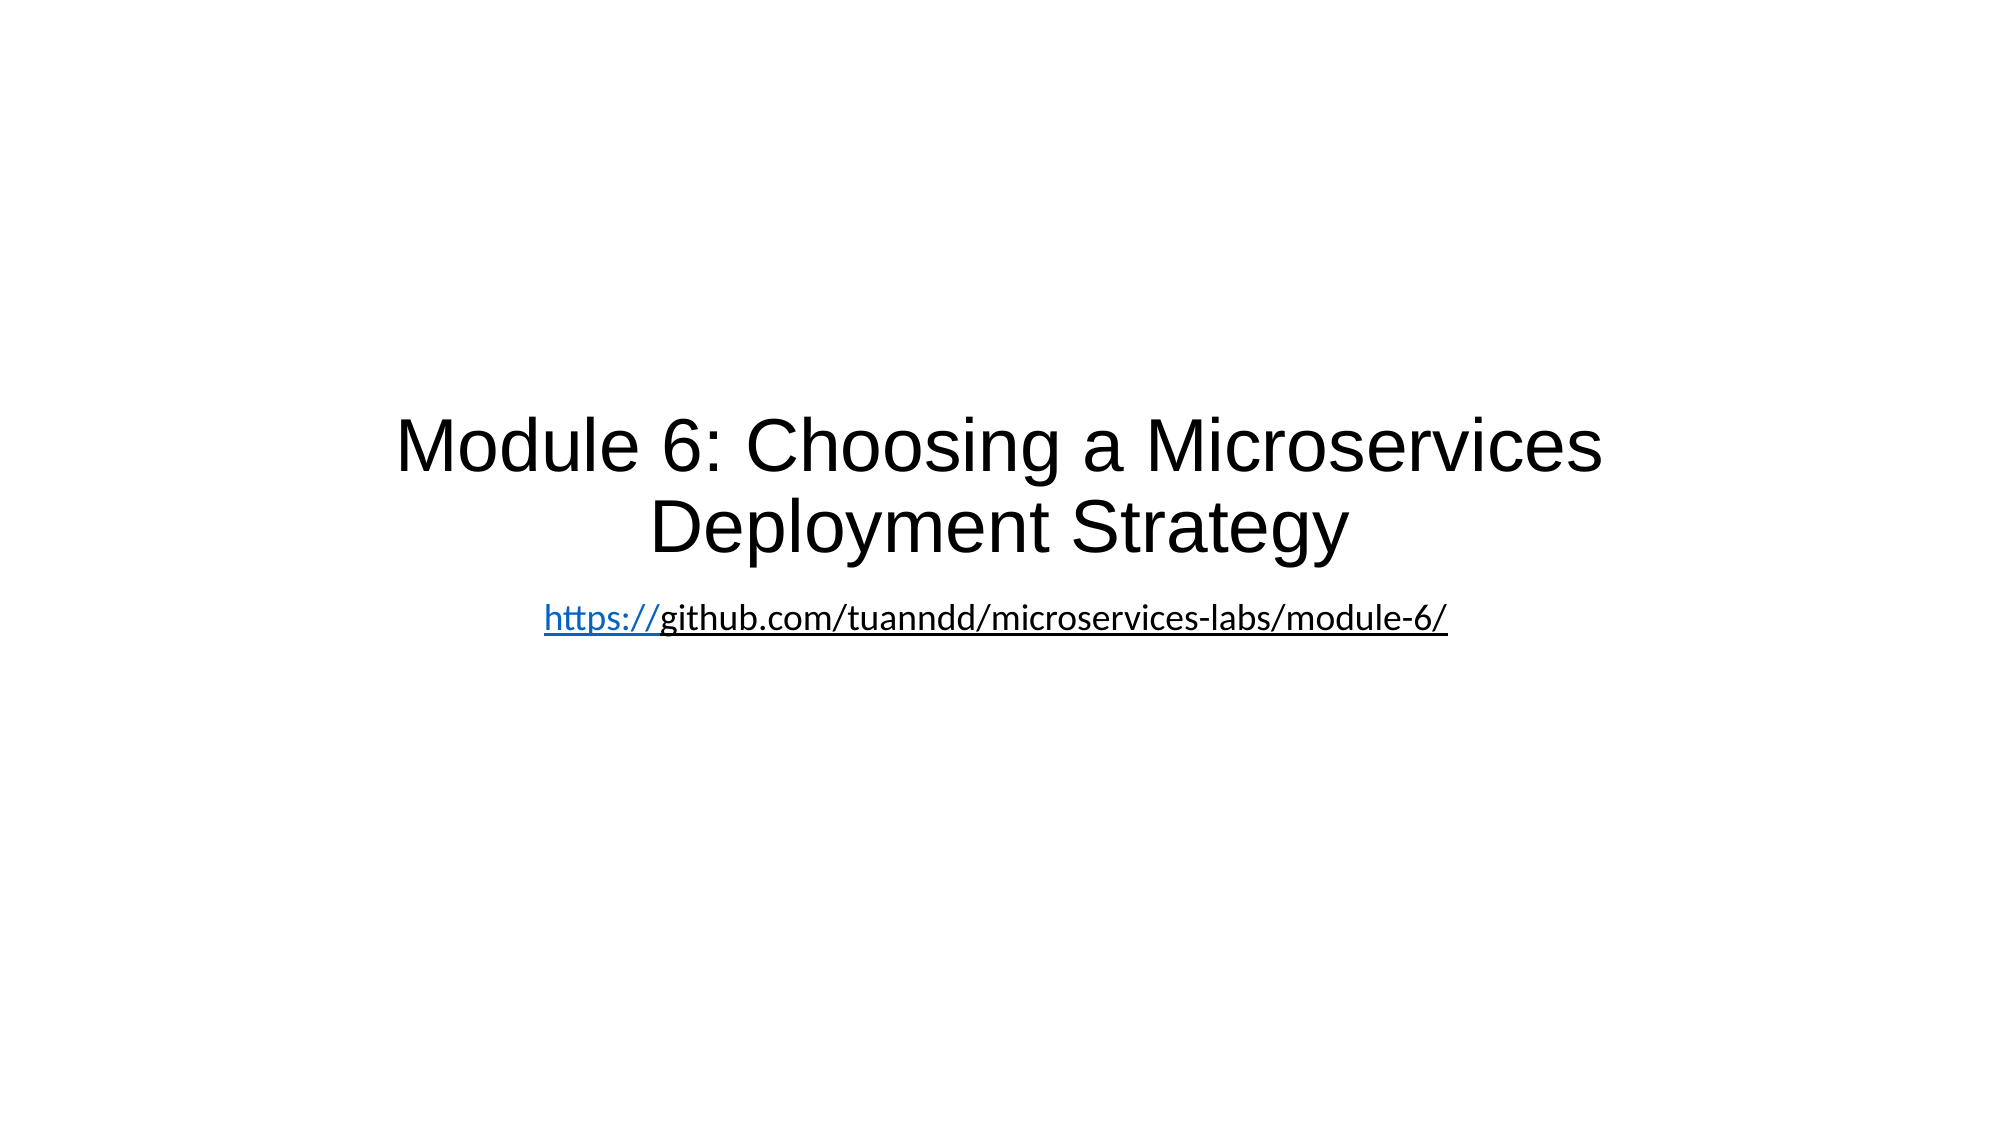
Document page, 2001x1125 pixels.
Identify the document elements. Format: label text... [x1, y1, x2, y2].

title Module 6: Choosing a Microservices Deployment Strategy [249, 184, 1750, 576]
subtitle https://github.com/tuanndd/microservices-labs/module-6/ [249, 590, 1750, 863]
